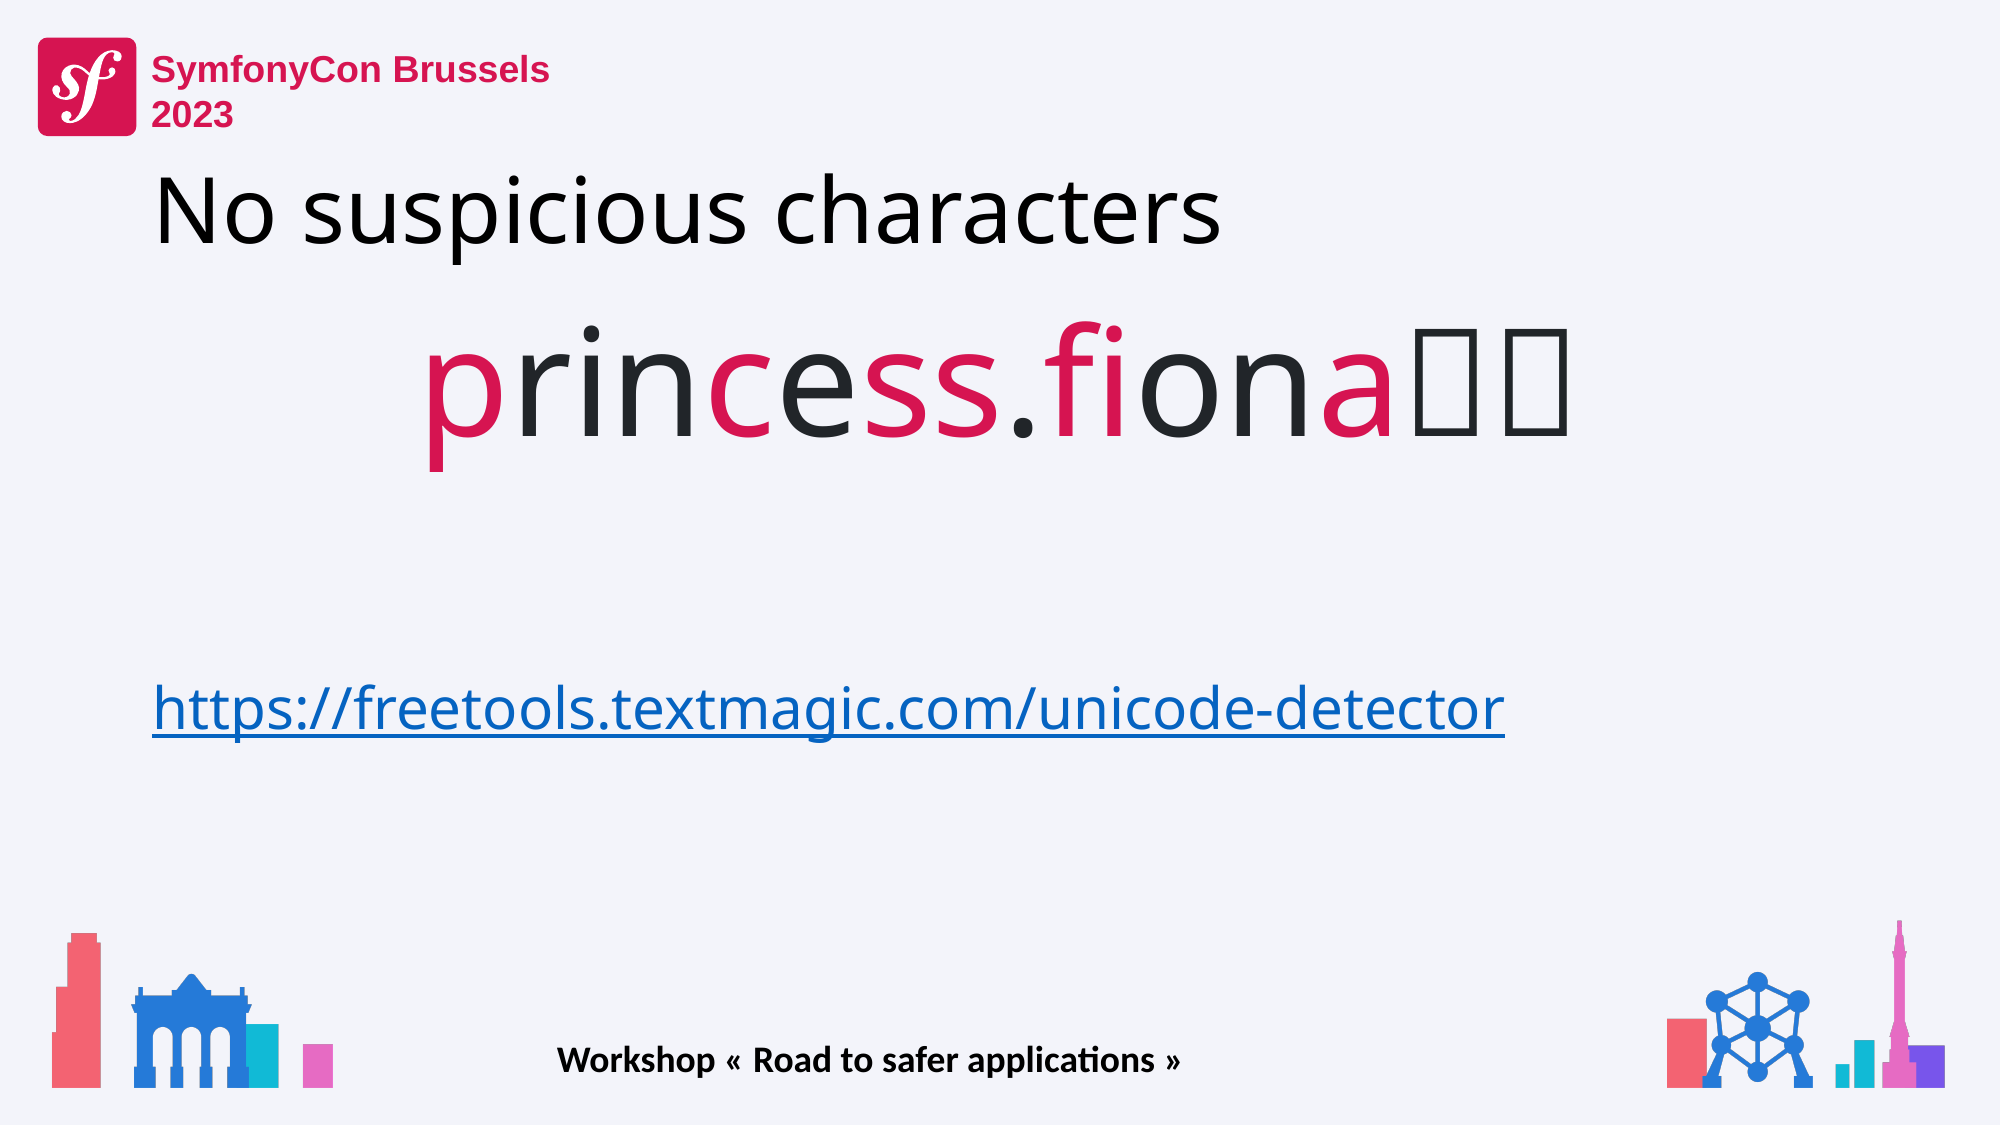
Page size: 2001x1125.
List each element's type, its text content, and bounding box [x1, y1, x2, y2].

list рrinсeѕѕ.ﬁonа👸🏼 https://freetools.textmagic.com/unicode-detector [137, 299, 1863, 1014]
picture [1667, 899, 2001, 1088]
title No suspicious characters [137, 150, 1863, 278]
picture [0, 899, 333, 1088]
